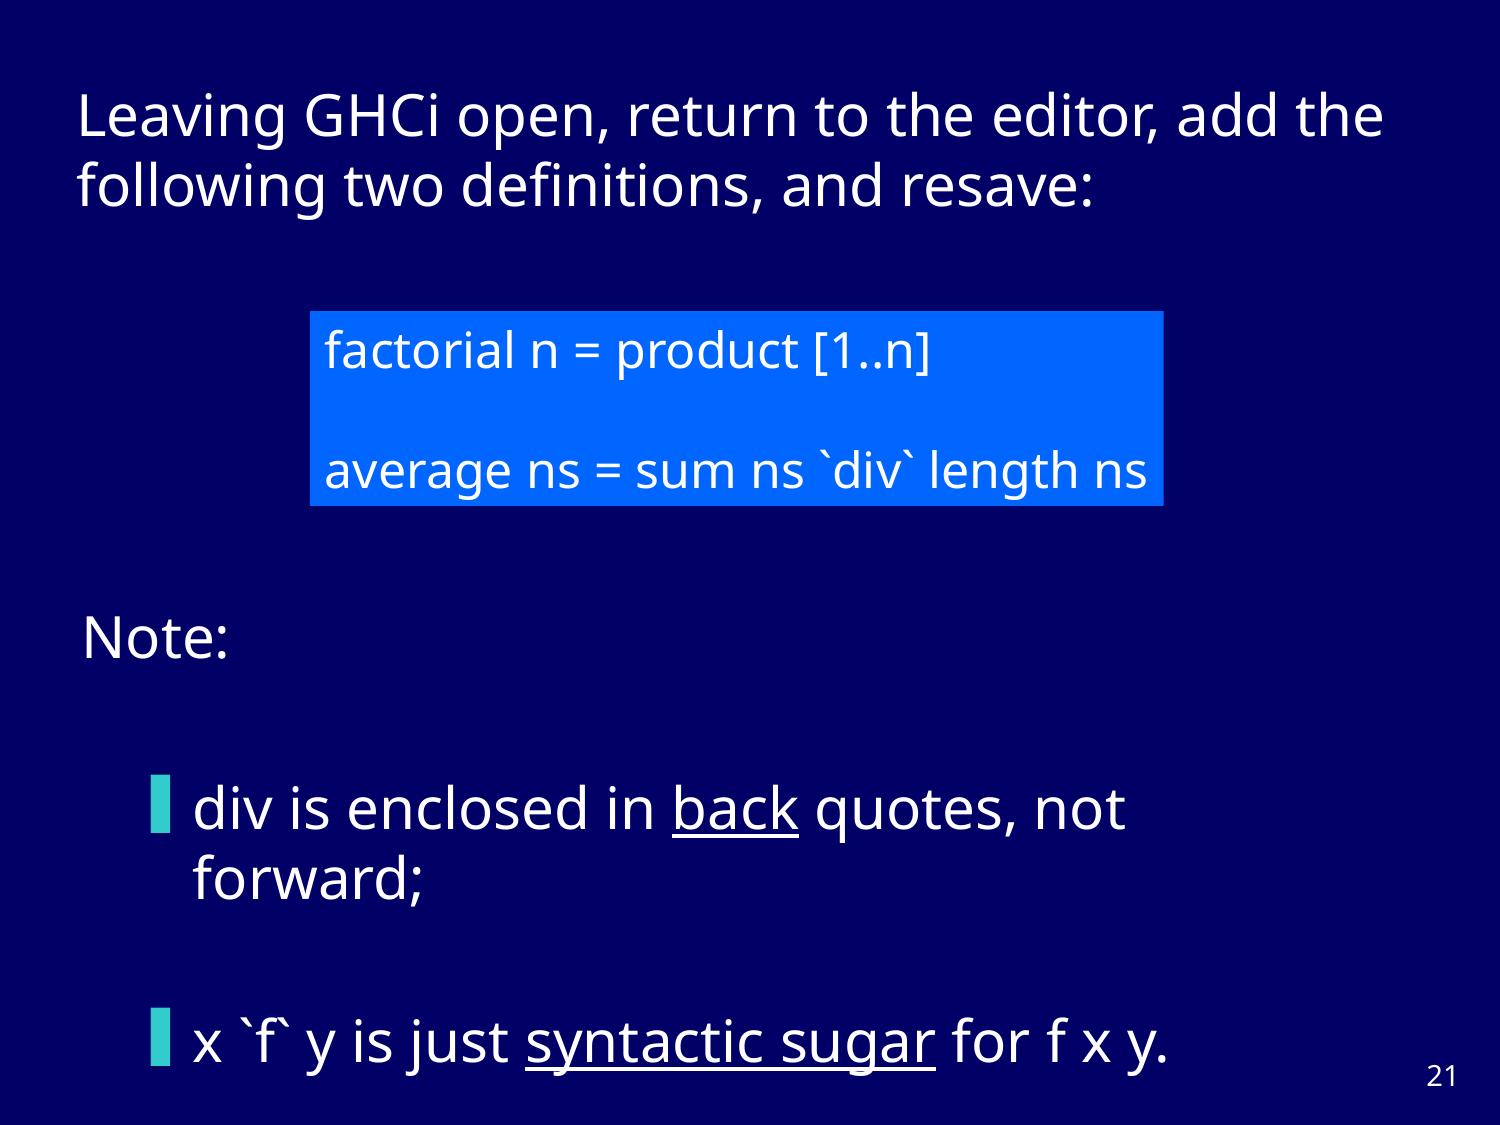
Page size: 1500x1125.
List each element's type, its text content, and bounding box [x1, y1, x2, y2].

text_box factorial n = product [1..n] average ns = sum ns `div` length ns [309, 311, 1164, 506]
text_box Note: [66, 592, 246, 678]
slide_number 20 [1374, 1050, 1475, 1100]
text_box div is enclosed in back quotes, not forward; x `f` y is just syntactic sugar for f x y. [121, 763, 1363, 1043]
text_box Leaving GHCi open, return to the editor, add the following two definitions, and resave: [61, 70, 1422, 225]
